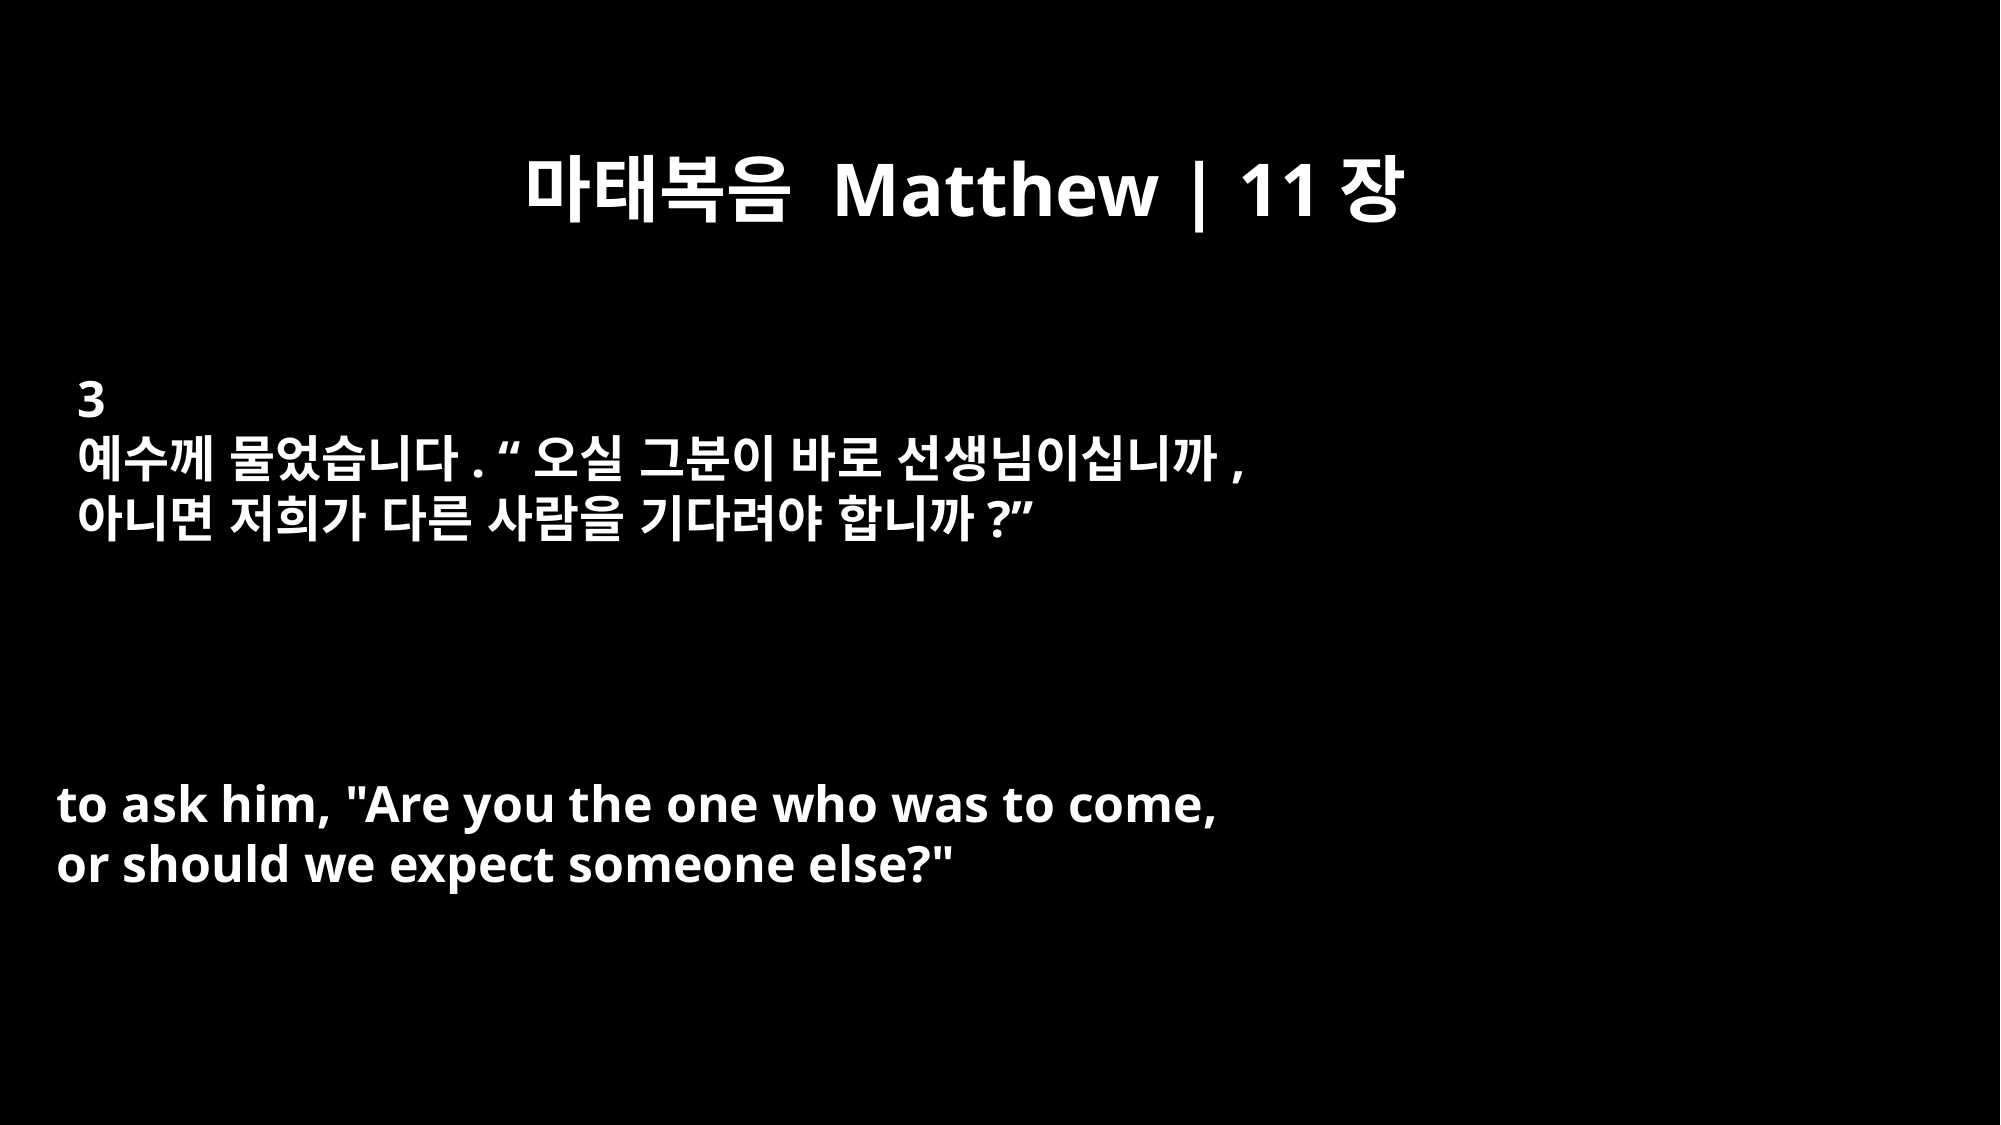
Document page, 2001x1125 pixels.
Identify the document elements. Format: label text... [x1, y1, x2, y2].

text_box 마태복음 Matthew | 11장 [510, 136, 1422, 239]
text_box 3 예수께 물었습니다. “오실 그분이 바로 선생님이십니까, 아니면 저희가 다른 사람을 기다려야 합니까?” [62, 359, 1260, 555]
text_box to ask him, "Are you the one who was to come, or should we expect someone else?" [41, 764, 1233, 900]
